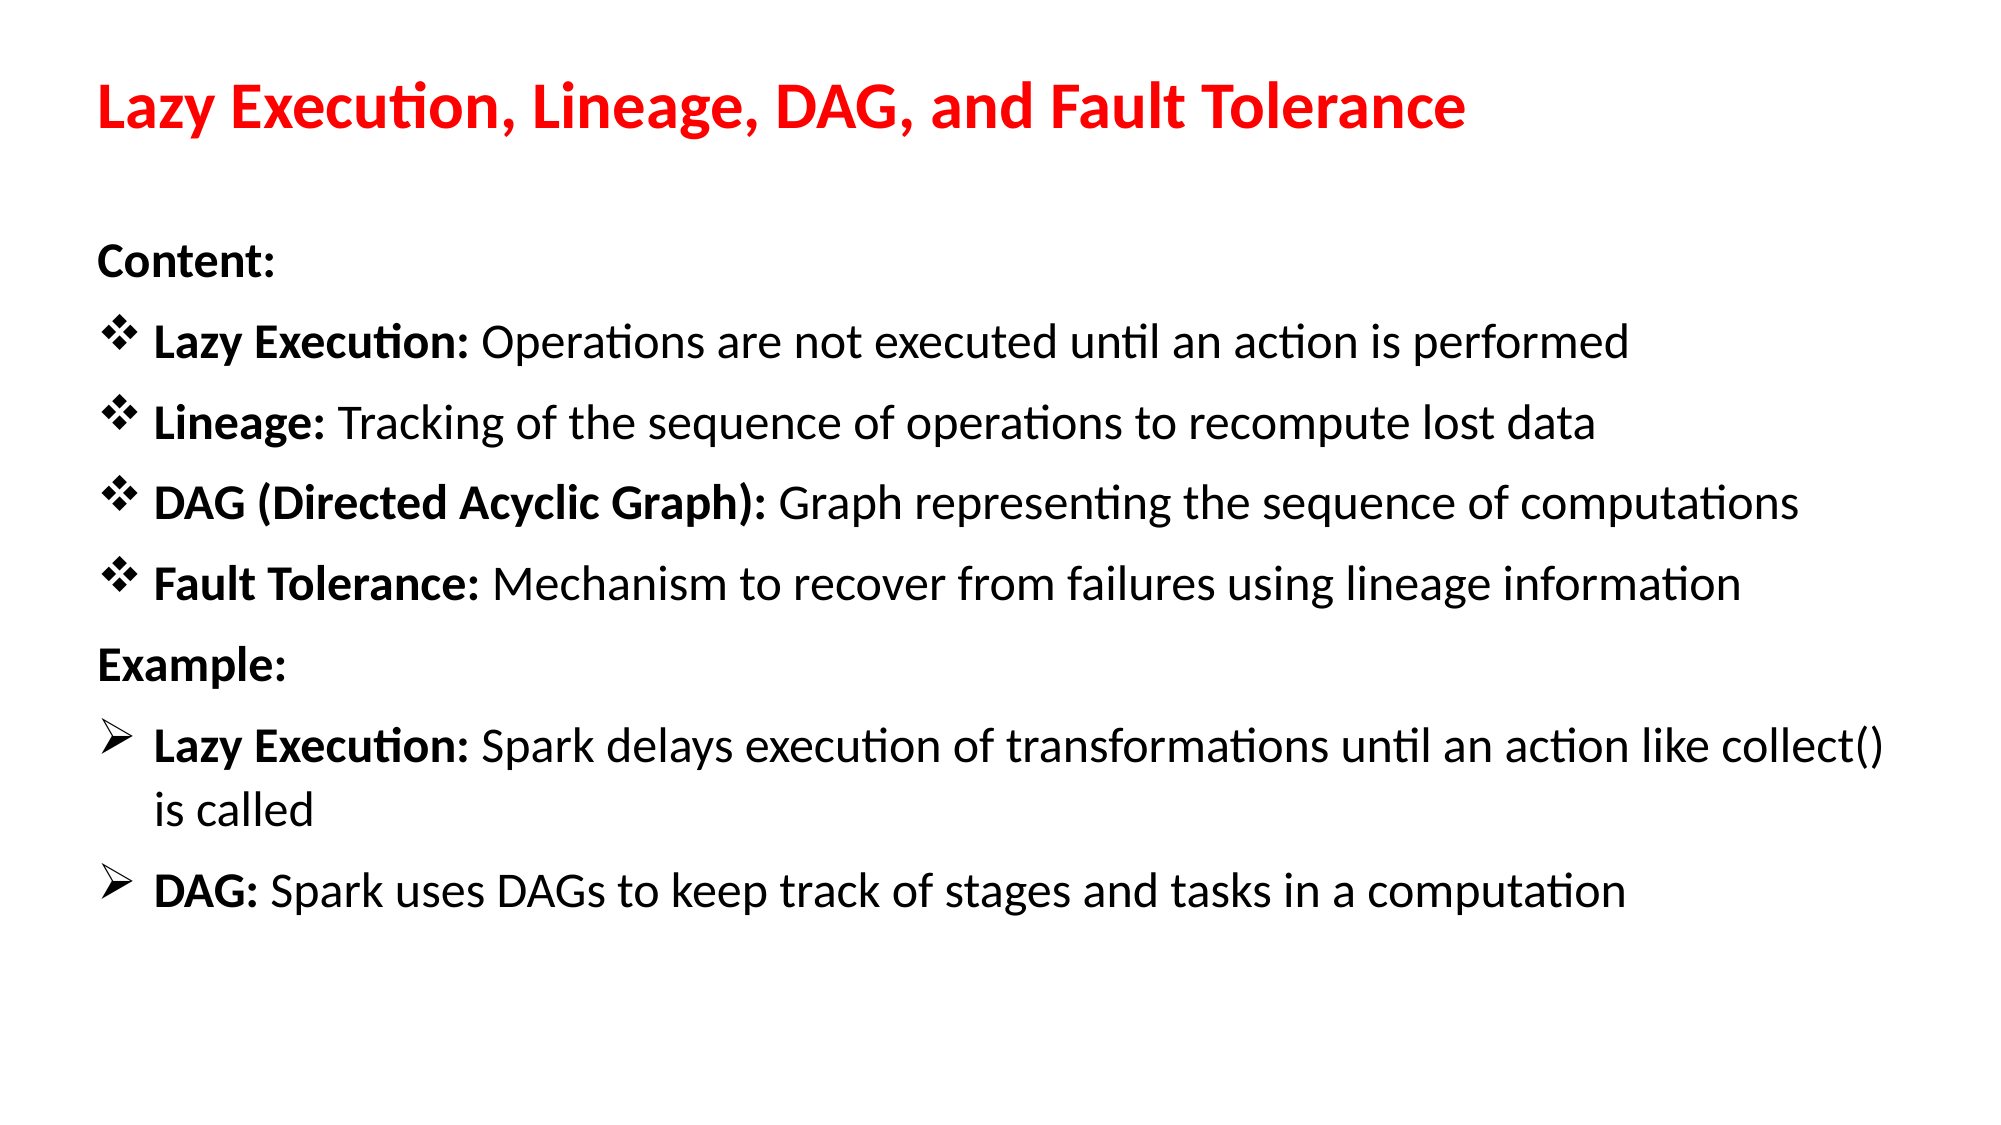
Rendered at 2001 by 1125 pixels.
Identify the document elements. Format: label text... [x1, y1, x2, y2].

text_box Lazy Execution, Lineage, DAG, and Fault Tolerance Content: Lazy Execution: Operations are not executed until an action is performed Lineage: Tracking of the sequence of operations to recompute lost data DAG (Directed Acyclic Graph): Graph representing the sequence of computations Fault Tolerance: Mechanism to recover from failures using lineage information Example: Lazy Execution: Spark delays execution of transformations until an action like collect() is called DAG: Spark uses DAGs to keep track of stages and tasks in a computation [82, 49, 1914, 1006]
